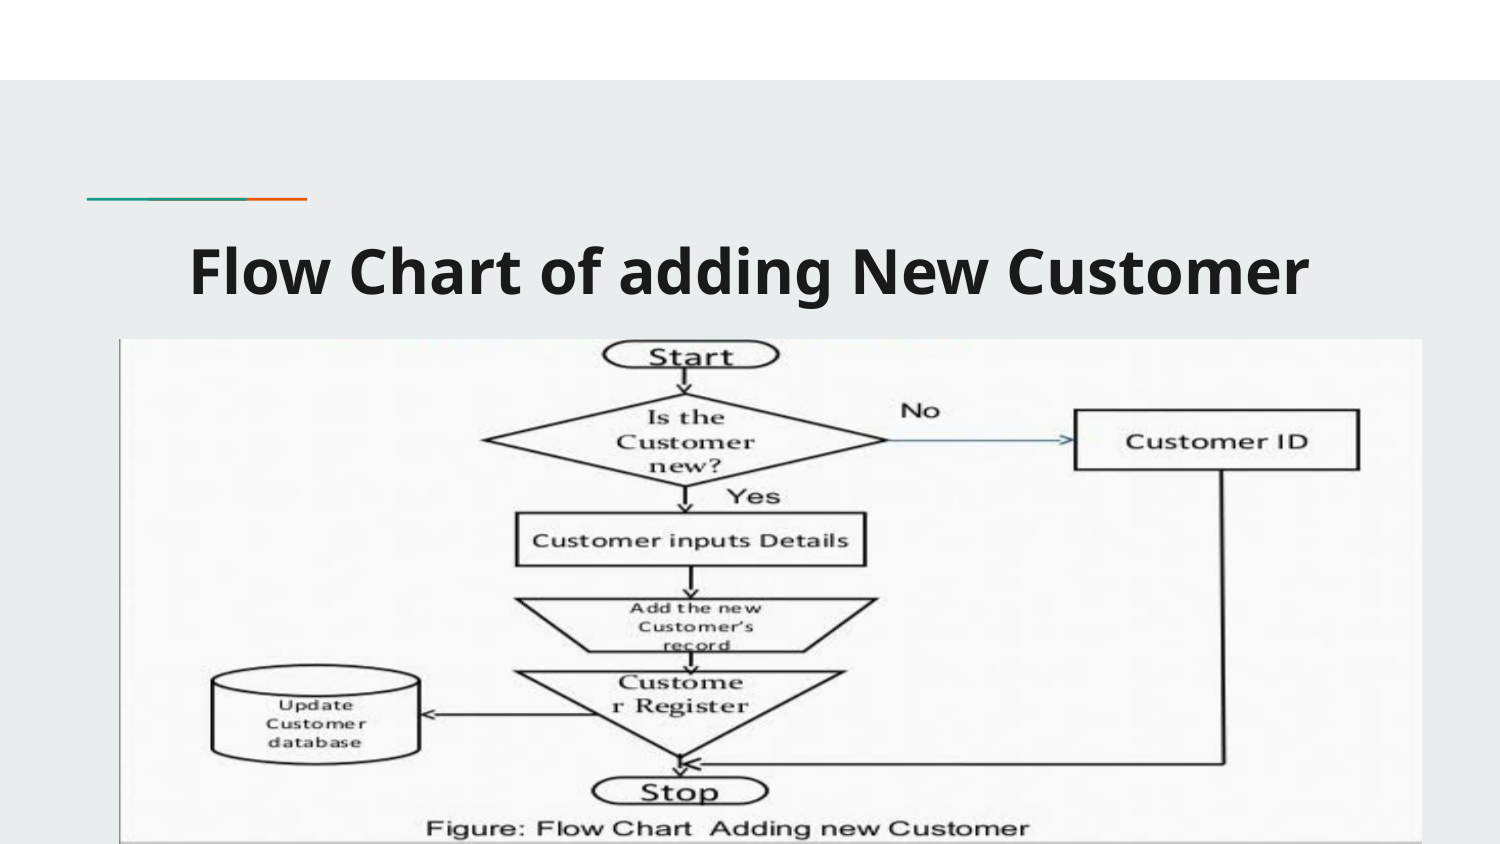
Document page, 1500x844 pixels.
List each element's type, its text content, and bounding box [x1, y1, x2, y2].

title Flow Chart of adding New Customer [119, 216, 1381, 339]
picture [119, 339, 1422, 844]
